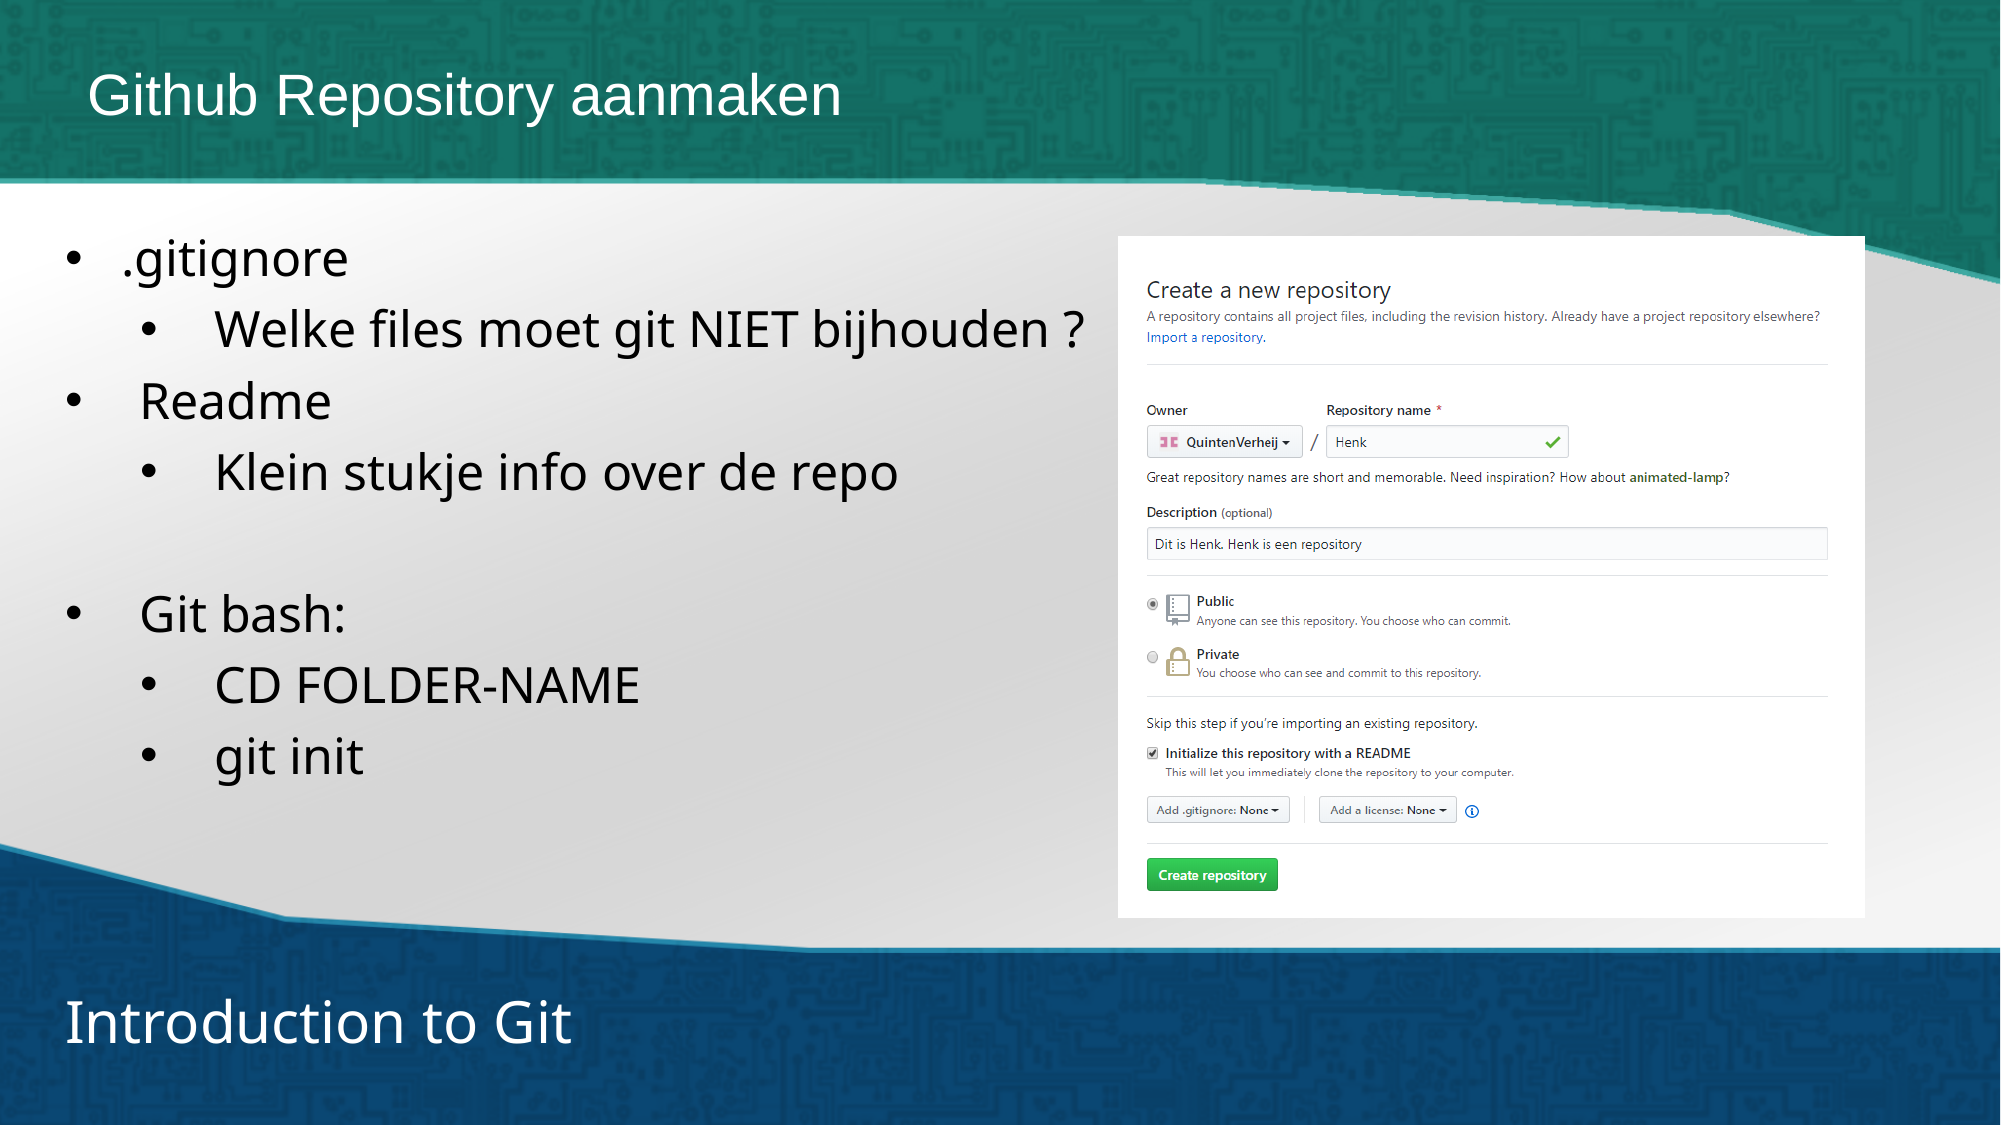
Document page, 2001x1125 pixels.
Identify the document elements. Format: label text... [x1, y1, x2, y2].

picture [0, 0, 2001, 1125]
title Github Repository aanmaken [72, 42, 1664, 168]
text_box Introduction to Git [44, 965, 1637, 1091]
text_box .gitignore Welke files moet git NIET bijhouden ? Readme Klein stukje info over de repo Git bash: CD FOLDER-NAME git init [44, 206, 1909, 918]
